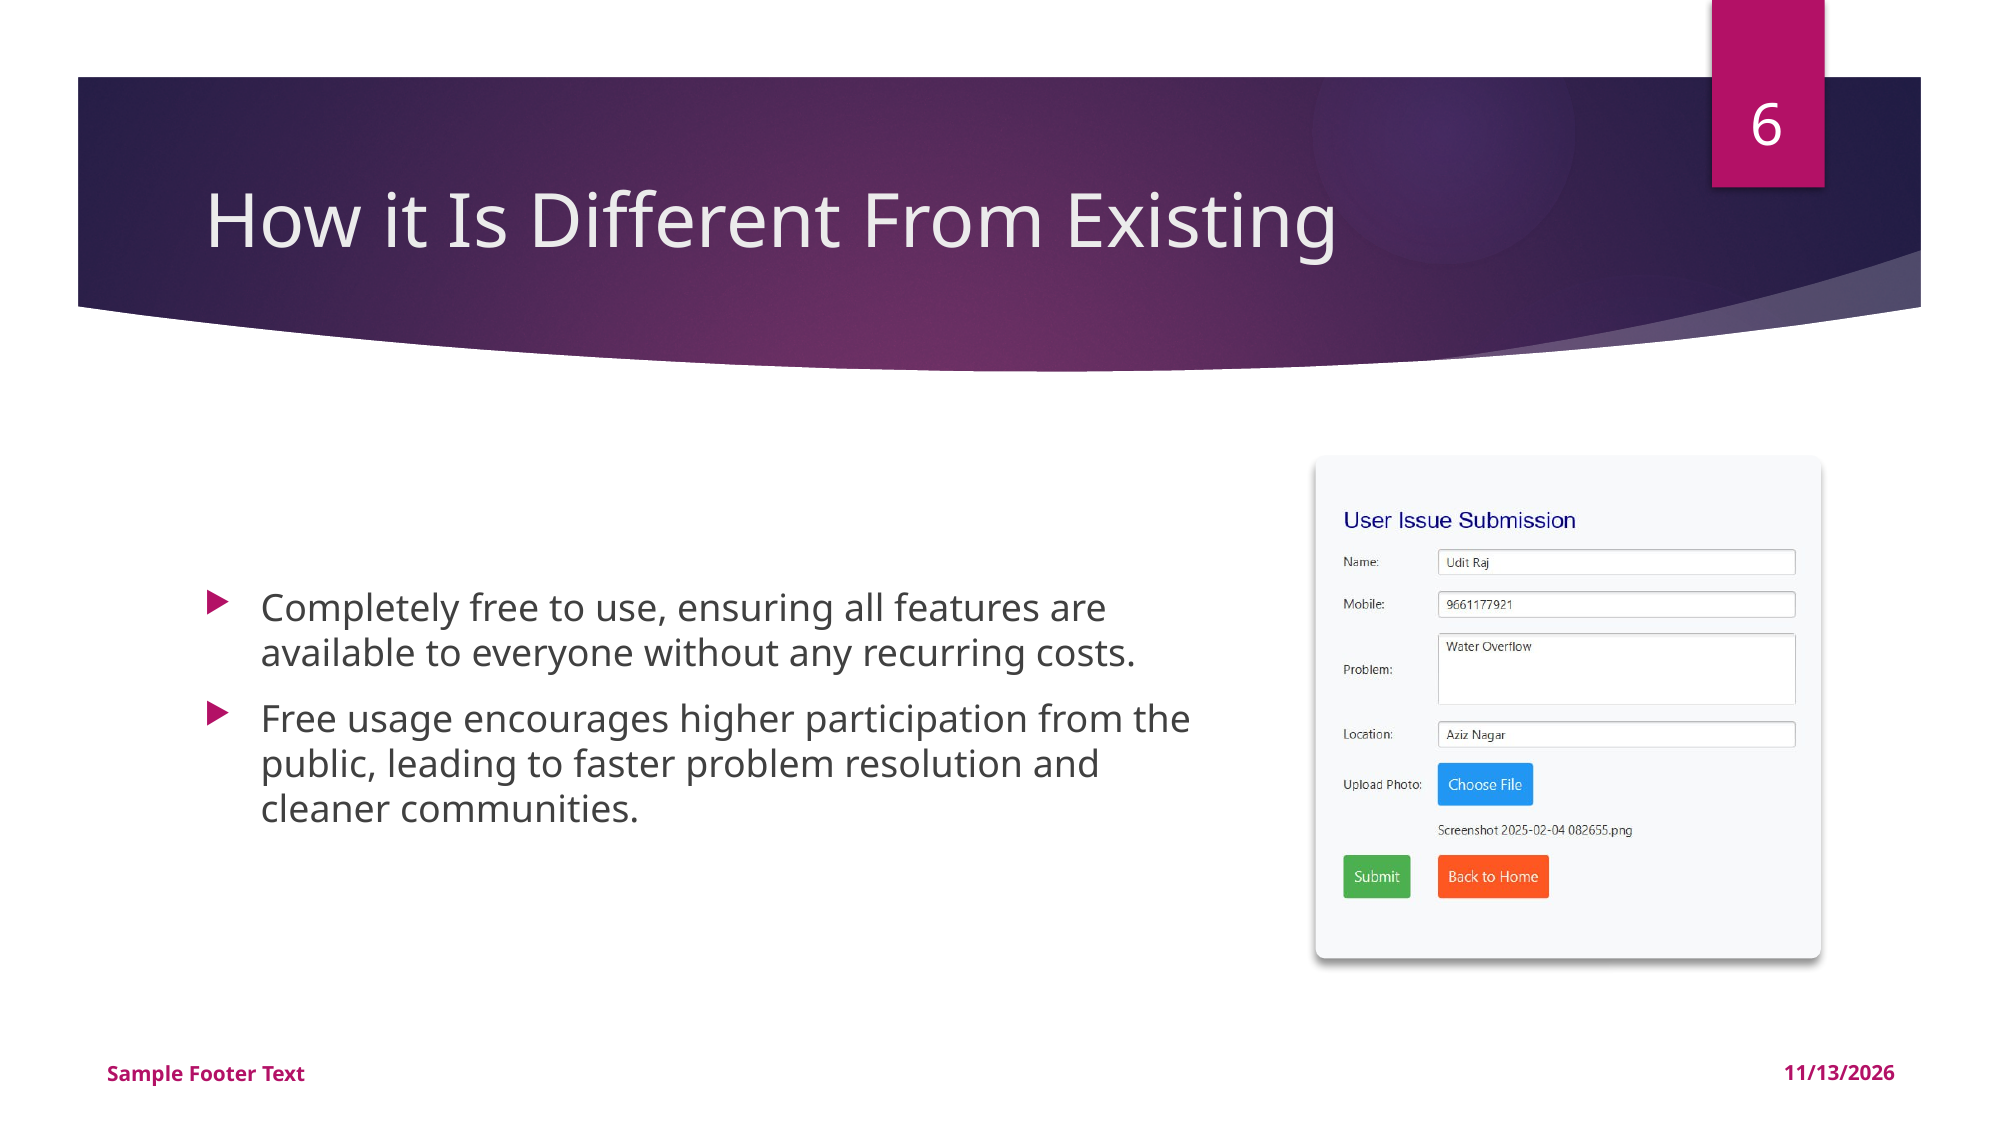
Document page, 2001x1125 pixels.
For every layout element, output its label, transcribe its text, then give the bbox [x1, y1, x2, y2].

slide_number 6 [1698, 48, 1836, 175]
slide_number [1747, 1048, 1911, 1099]
list Completely free to use, ensuring all features are available to everyone without any recurring costs. Free usage encourages higher participation from the public, leading to faster problem resolution and cleaner communities. [189, 427, 1239, 988]
picture [1315, 455, 1822, 959]
footer Sample Footer Text [92, 1048, 726, 1099]
title How it Is Different From Existing [189, 159, 1627, 276]
